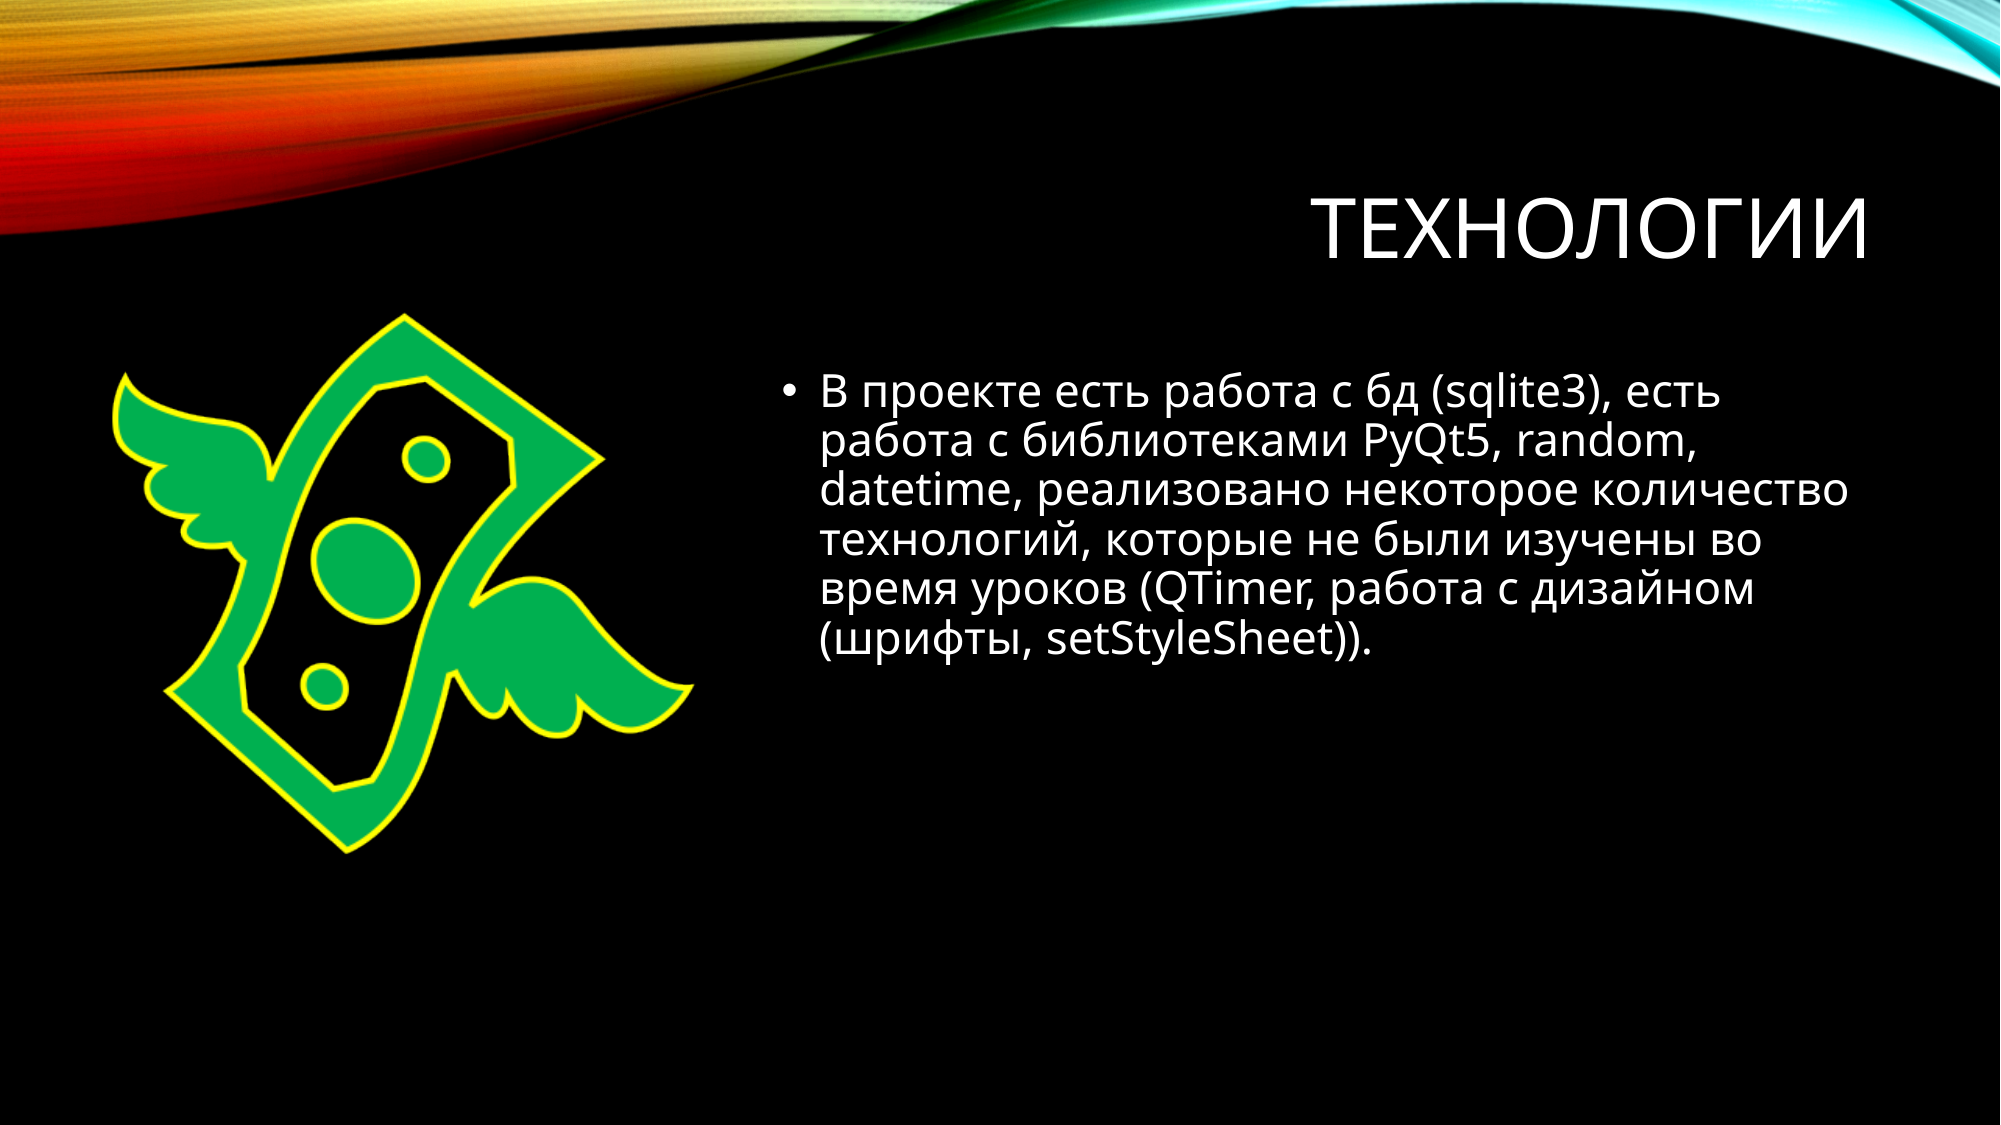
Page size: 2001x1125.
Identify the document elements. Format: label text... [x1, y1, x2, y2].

picture [0, 0, 2000, 237]
list В проекте есть работа с бд (sqlite3), есть работа с библиотеками PyQt5, random, datetime, реализовано некоторое количество технологий, которые не были изучены во время уроков (QTimer, работа с дизайном (шрифты, setStyleSheet)). [766, 360, 1888, 1021]
picture [103, 285, 702, 885]
title Технологии [766, 125, 1888, 338]
